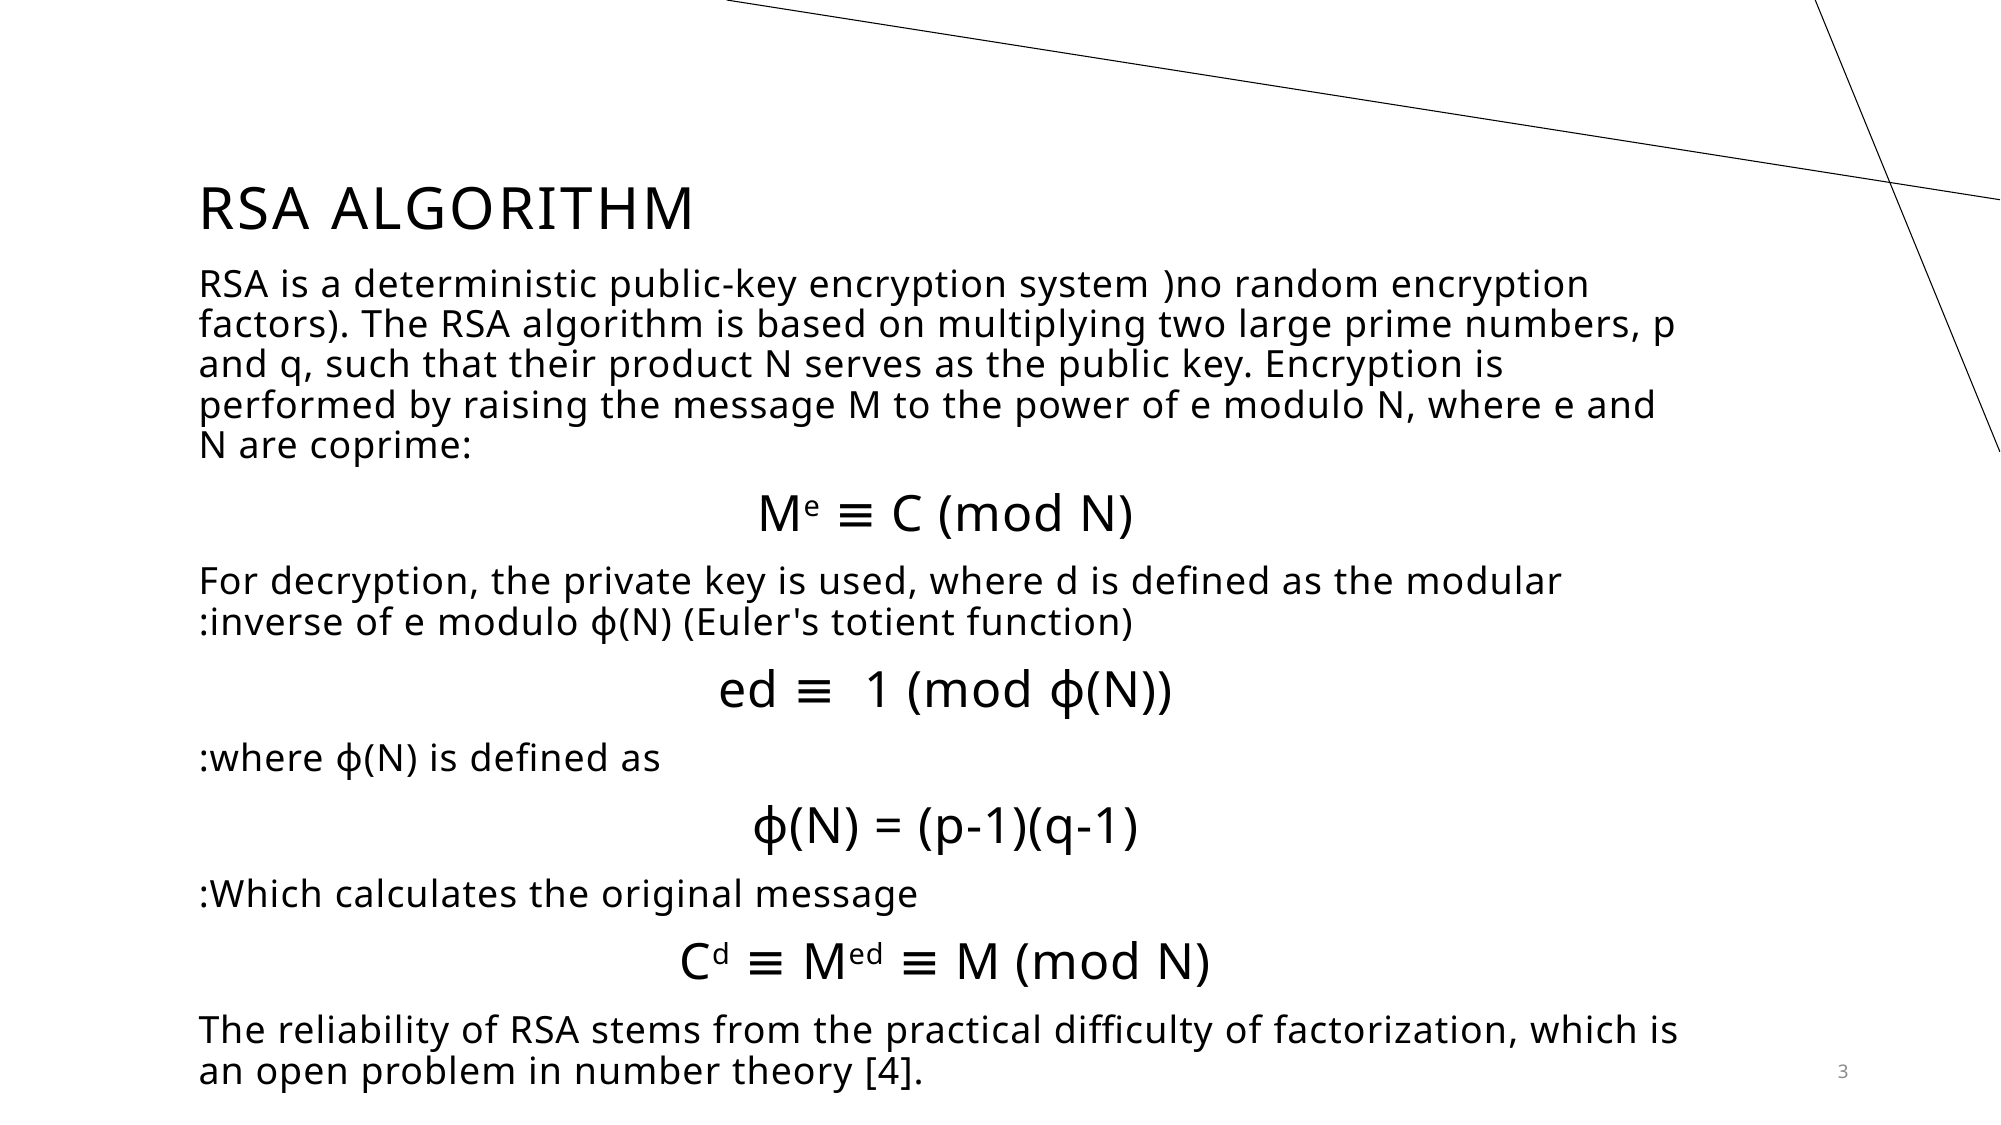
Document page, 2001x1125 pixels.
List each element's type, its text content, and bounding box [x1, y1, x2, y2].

title RSA Algorithm [183, 0, 1817, 250]
text_box RSA is a deterministic public-key encryption system )no random encryption factors). The RSA algorithm is based on multiplying two large prime numbers, p and q, such that their product N serves as the public key. Encryption is performed by raising the message M to the power of e modulo N, where e and N are coprime: Me ≡ C (mod N) For decryption, the private key is used, where d is defined as the modular inverse of e modulo ϕ(N) (Euler's totient function): ed ≡ 1 (mod ϕ(N)) where ϕ(N) is defined as: ϕ(N) = (p-1)(q-1) Which calculates the original message: Cd ≡ Med ≡ M (mod N) The reliability of RSA stems from the practical difficulty of factorization, which is an open problem in number theory [4]. [183, 257, 1708, 1106]
slide_number 3 [1708, 1042, 1864, 1103]
